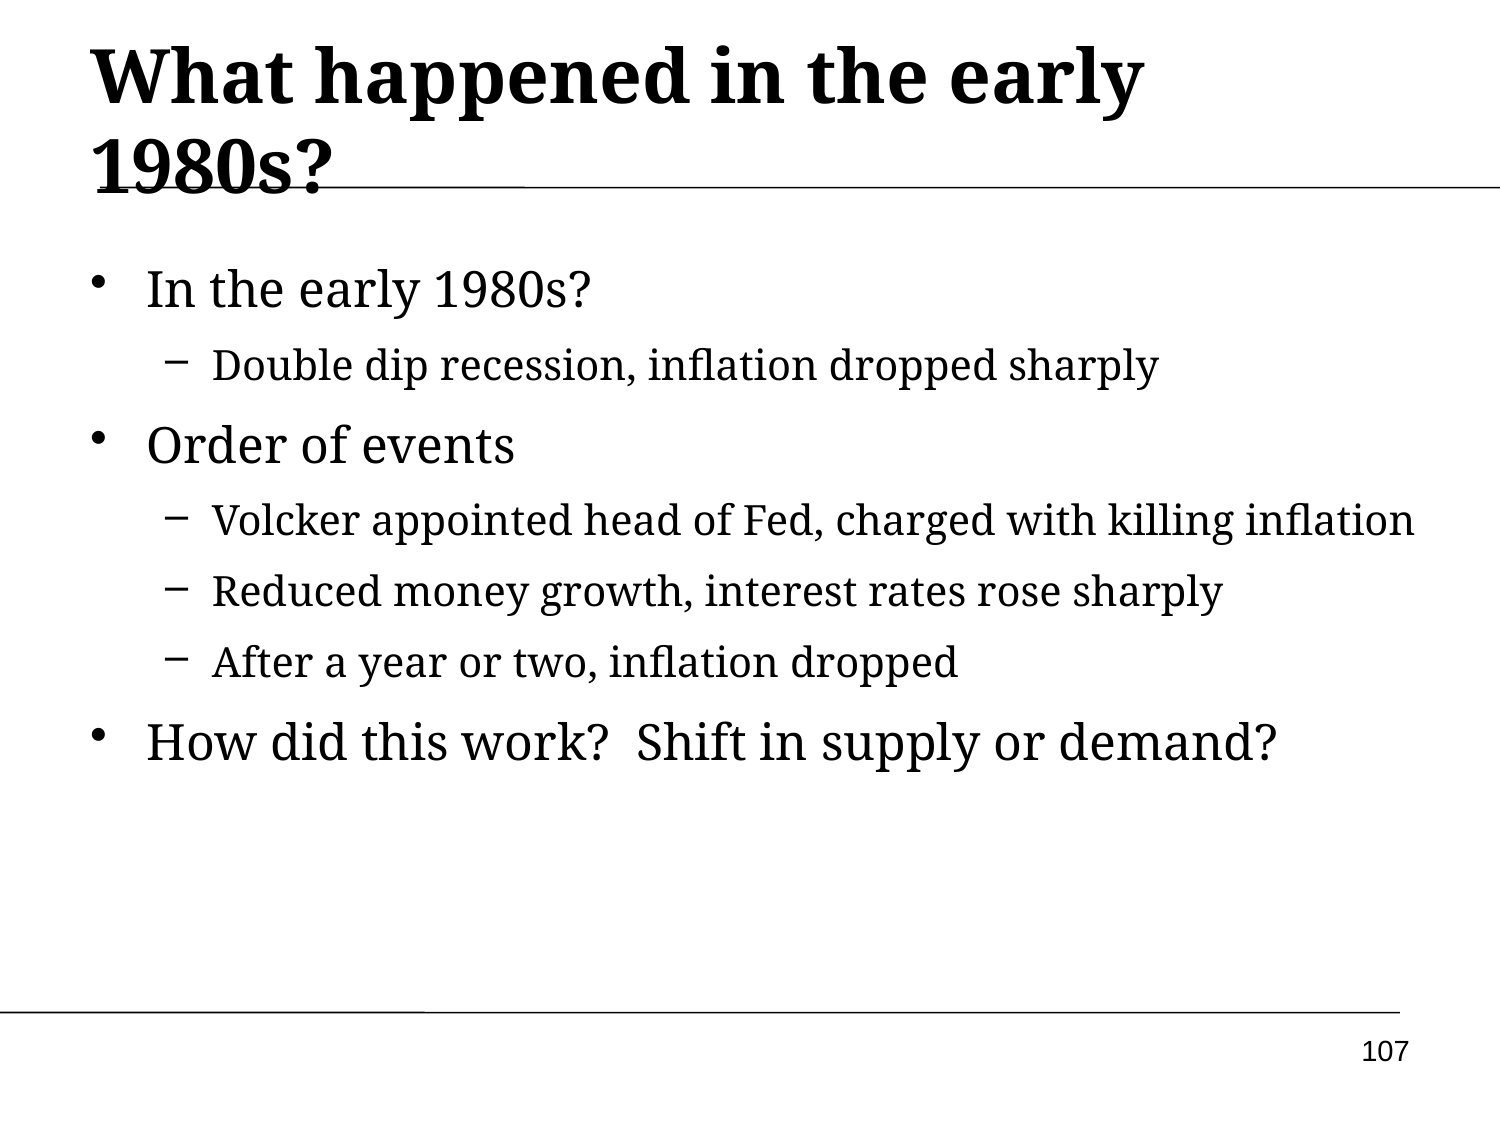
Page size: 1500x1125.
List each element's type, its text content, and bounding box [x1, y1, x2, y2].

slide_number 107 [1074, 1024, 1426, 1103]
list In the early 1980s? Double dip recession, inflation dropped sharply Order of events Volcker appointed head of Fed, charged with killing inflation Reduced money growth, interest rates rose sharply After a year or two, inflation dropped How did this work? Shift in supply or demand? [74, 249, 1463, 993]
title What happened in the early 1980s? [74, 49, 1426, 188]
